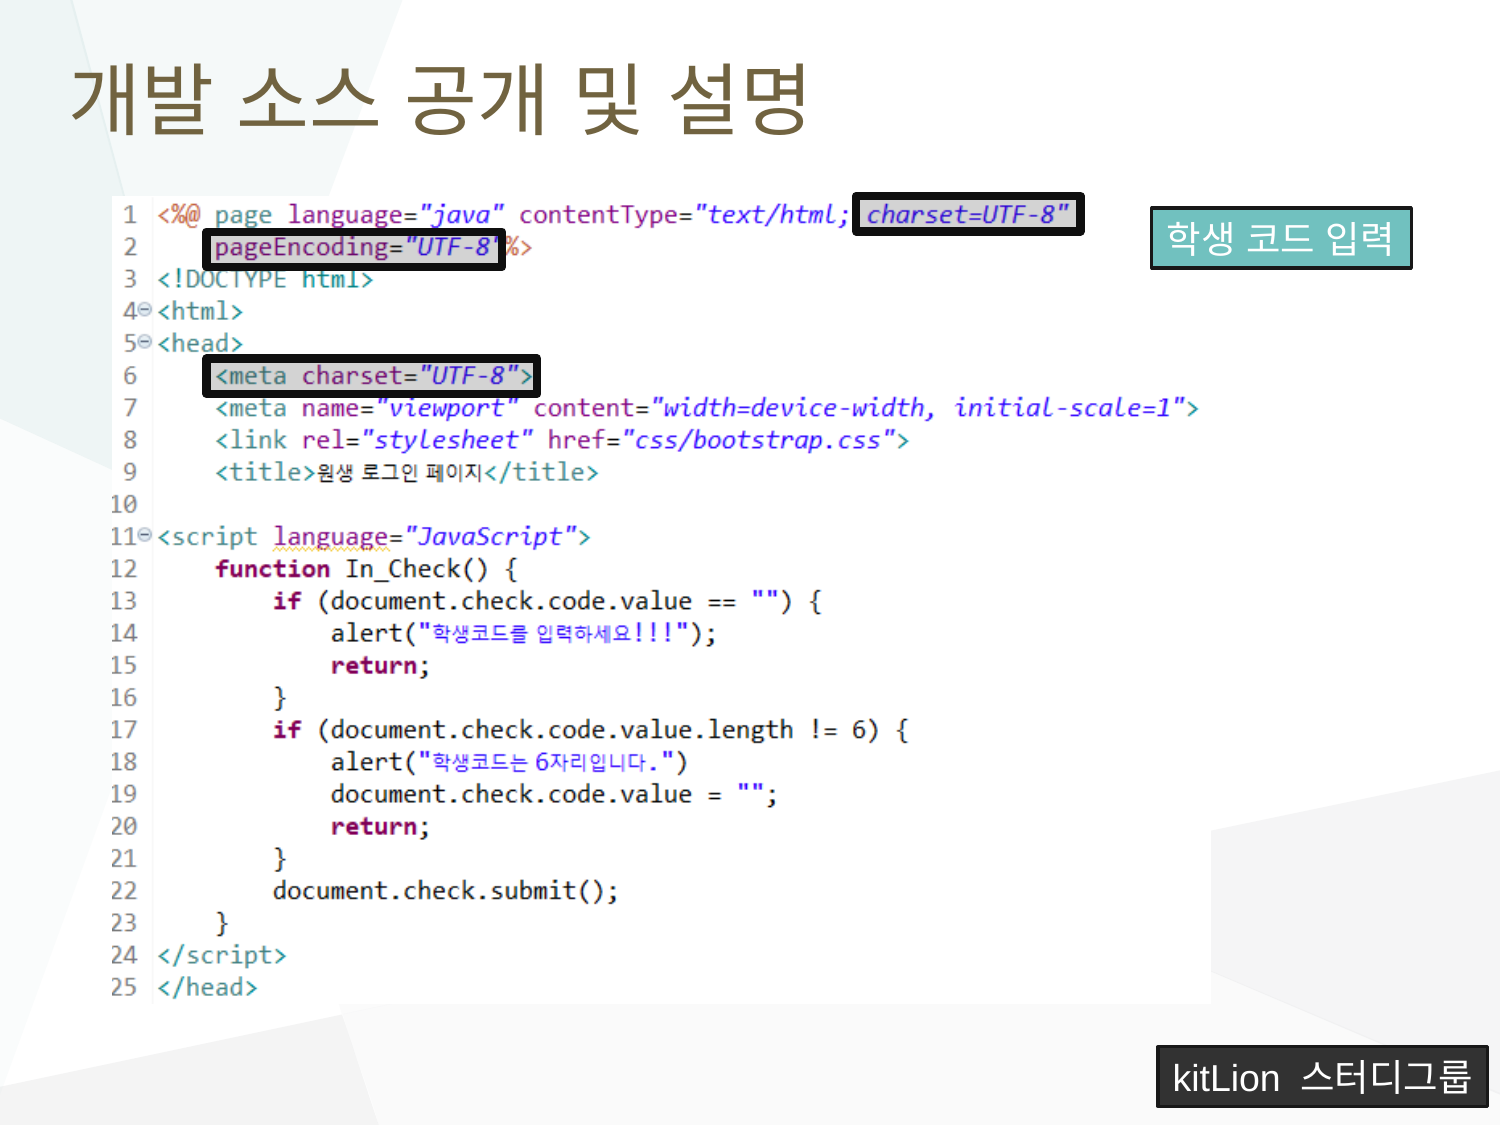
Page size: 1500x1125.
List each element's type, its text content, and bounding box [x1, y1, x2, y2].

picture [111, 196, 1211, 1004]
title 개발 소스 공개 및 설명 [53, 20, 1444, 175]
text_box kitLion 스터디그룹 [1156, 1045, 1489, 1108]
text_box 학생 코드 입력 [1217, 206, 1413, 270]
